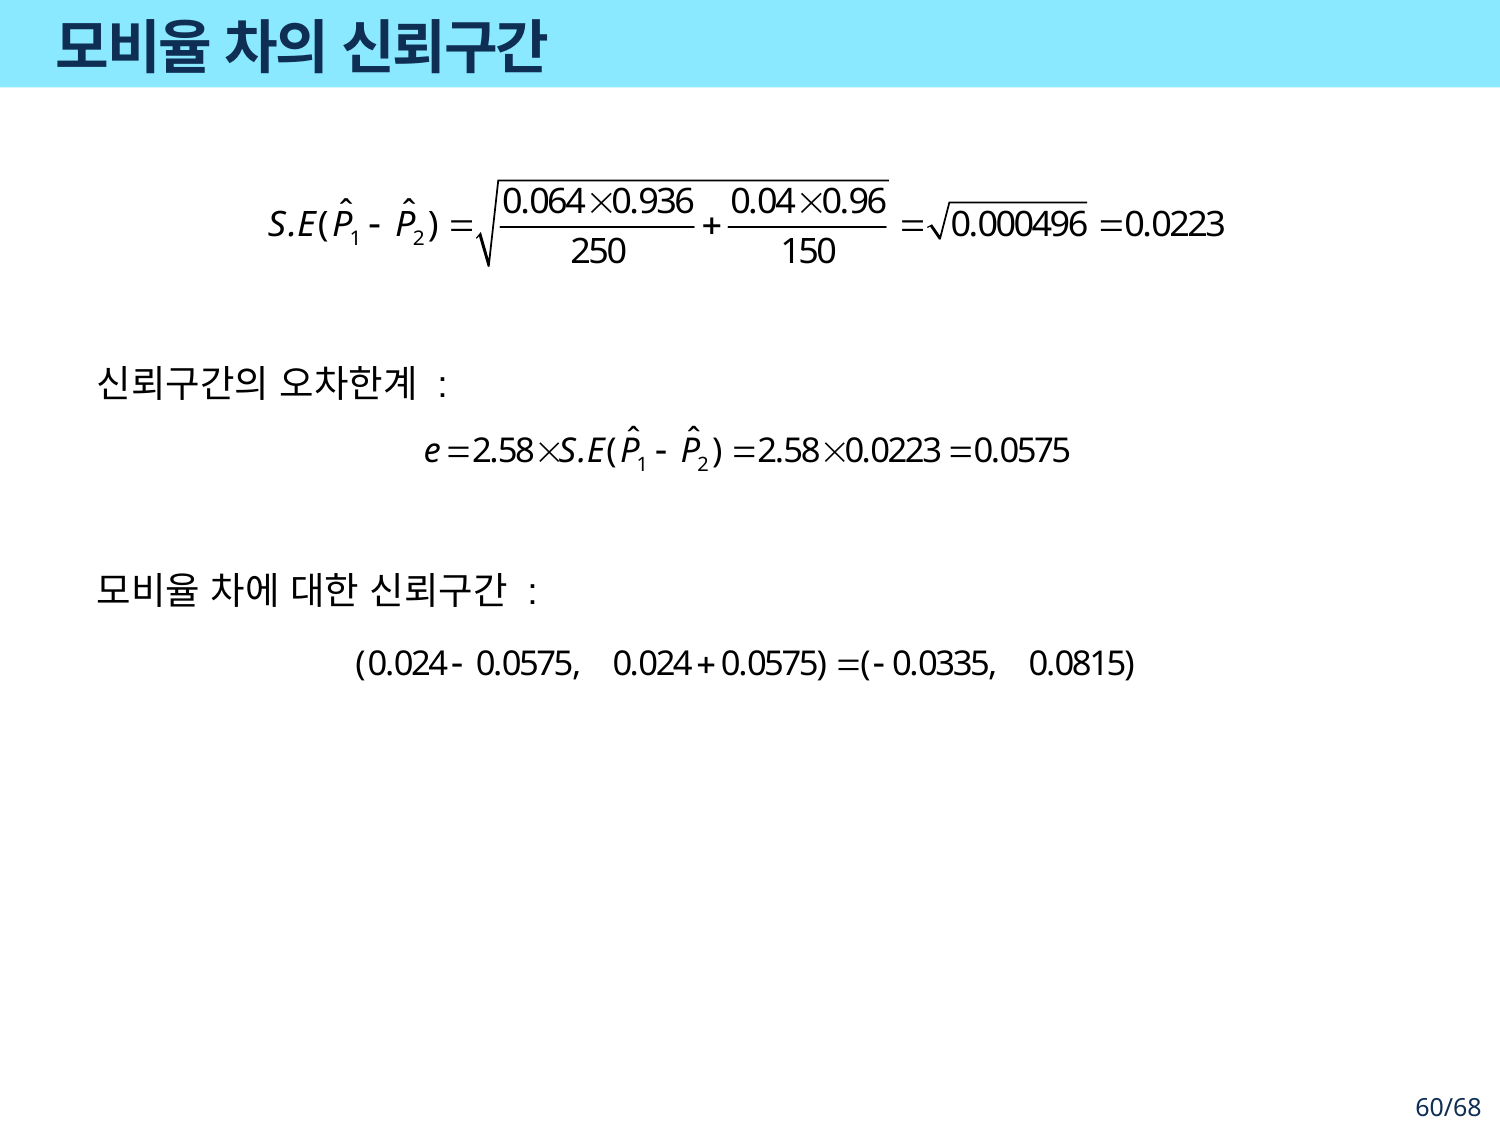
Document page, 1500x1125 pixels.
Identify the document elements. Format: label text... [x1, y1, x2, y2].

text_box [263, 171, 1231, 275]
title 모비율 차의 신뢰구간 [40, 5, 1288, 84]
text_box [351, 643, 1141, 693]
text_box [417, 422, 1075, 481]
